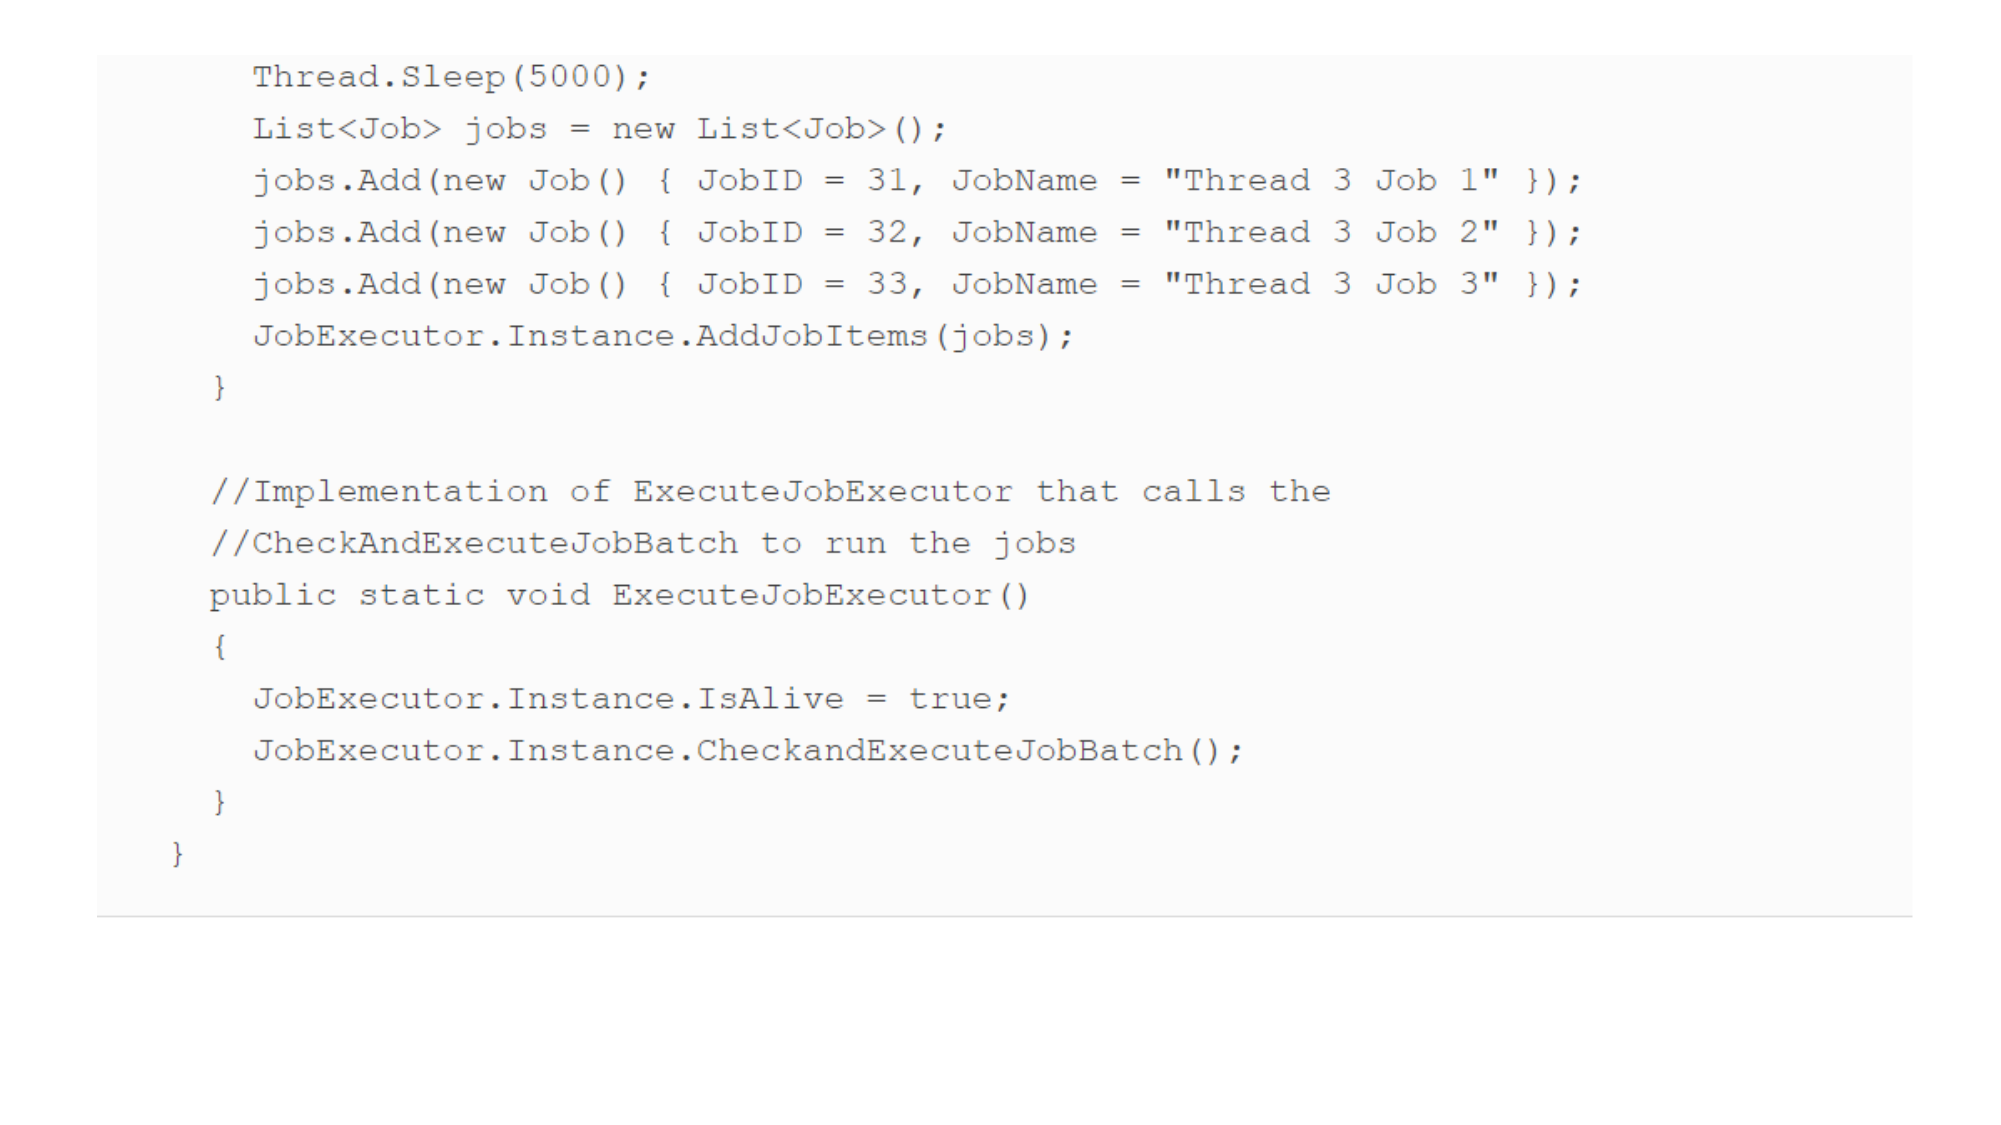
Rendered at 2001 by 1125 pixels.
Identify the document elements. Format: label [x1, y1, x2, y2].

picture [97, 55, 1998, 931]
